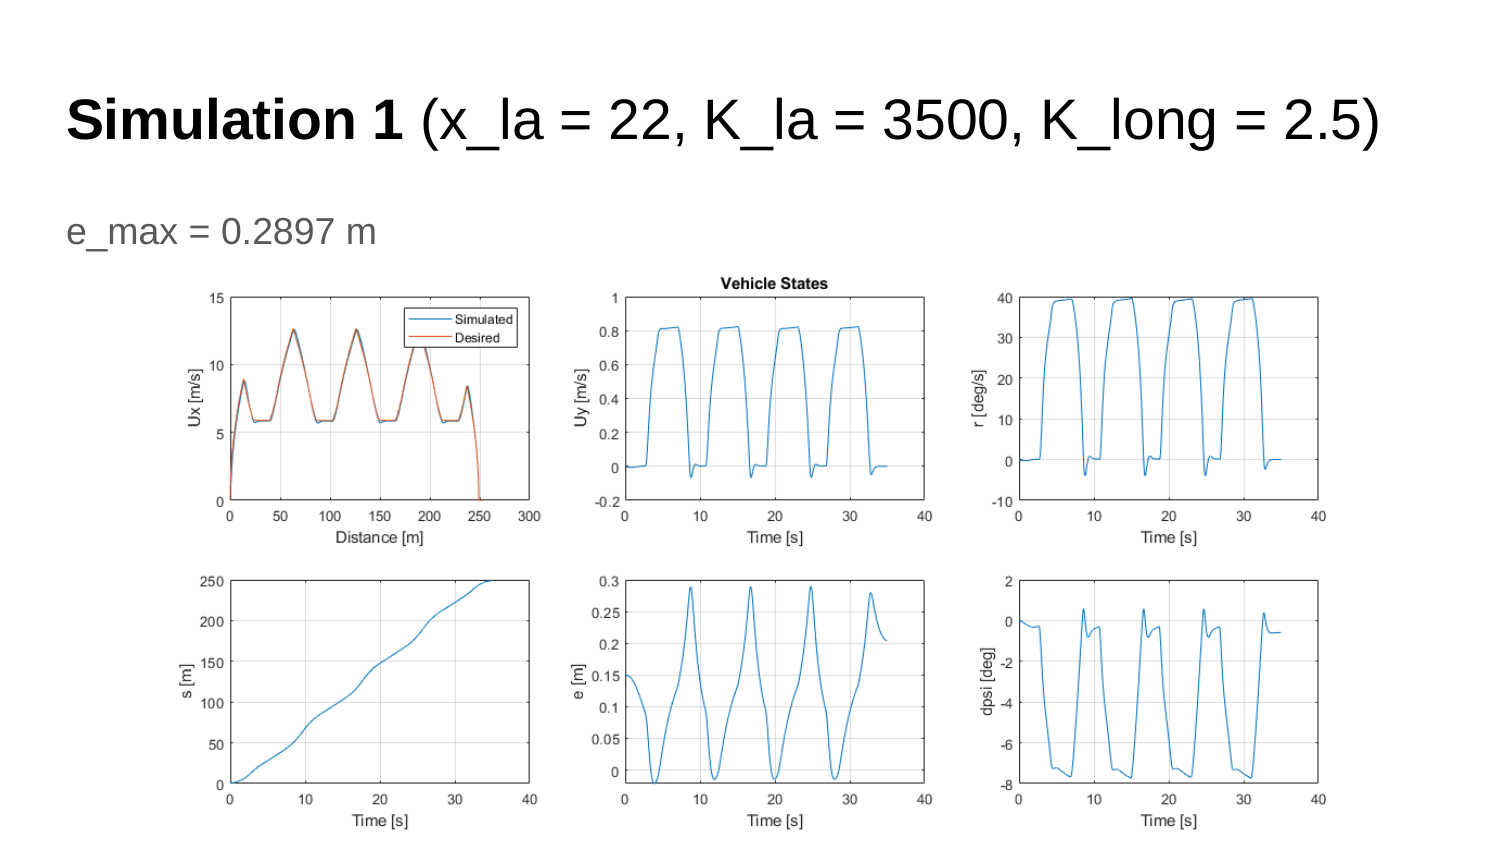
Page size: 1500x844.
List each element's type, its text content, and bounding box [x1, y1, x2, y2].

picture [48, 252, 1452, 844]
list e_max = 0.2897 m [51, 189, 1449, 251]
title Simulation 1 (x_la = 22, K_la = 3500, K_long = 2.5) [51, 72, 1449, 167]
